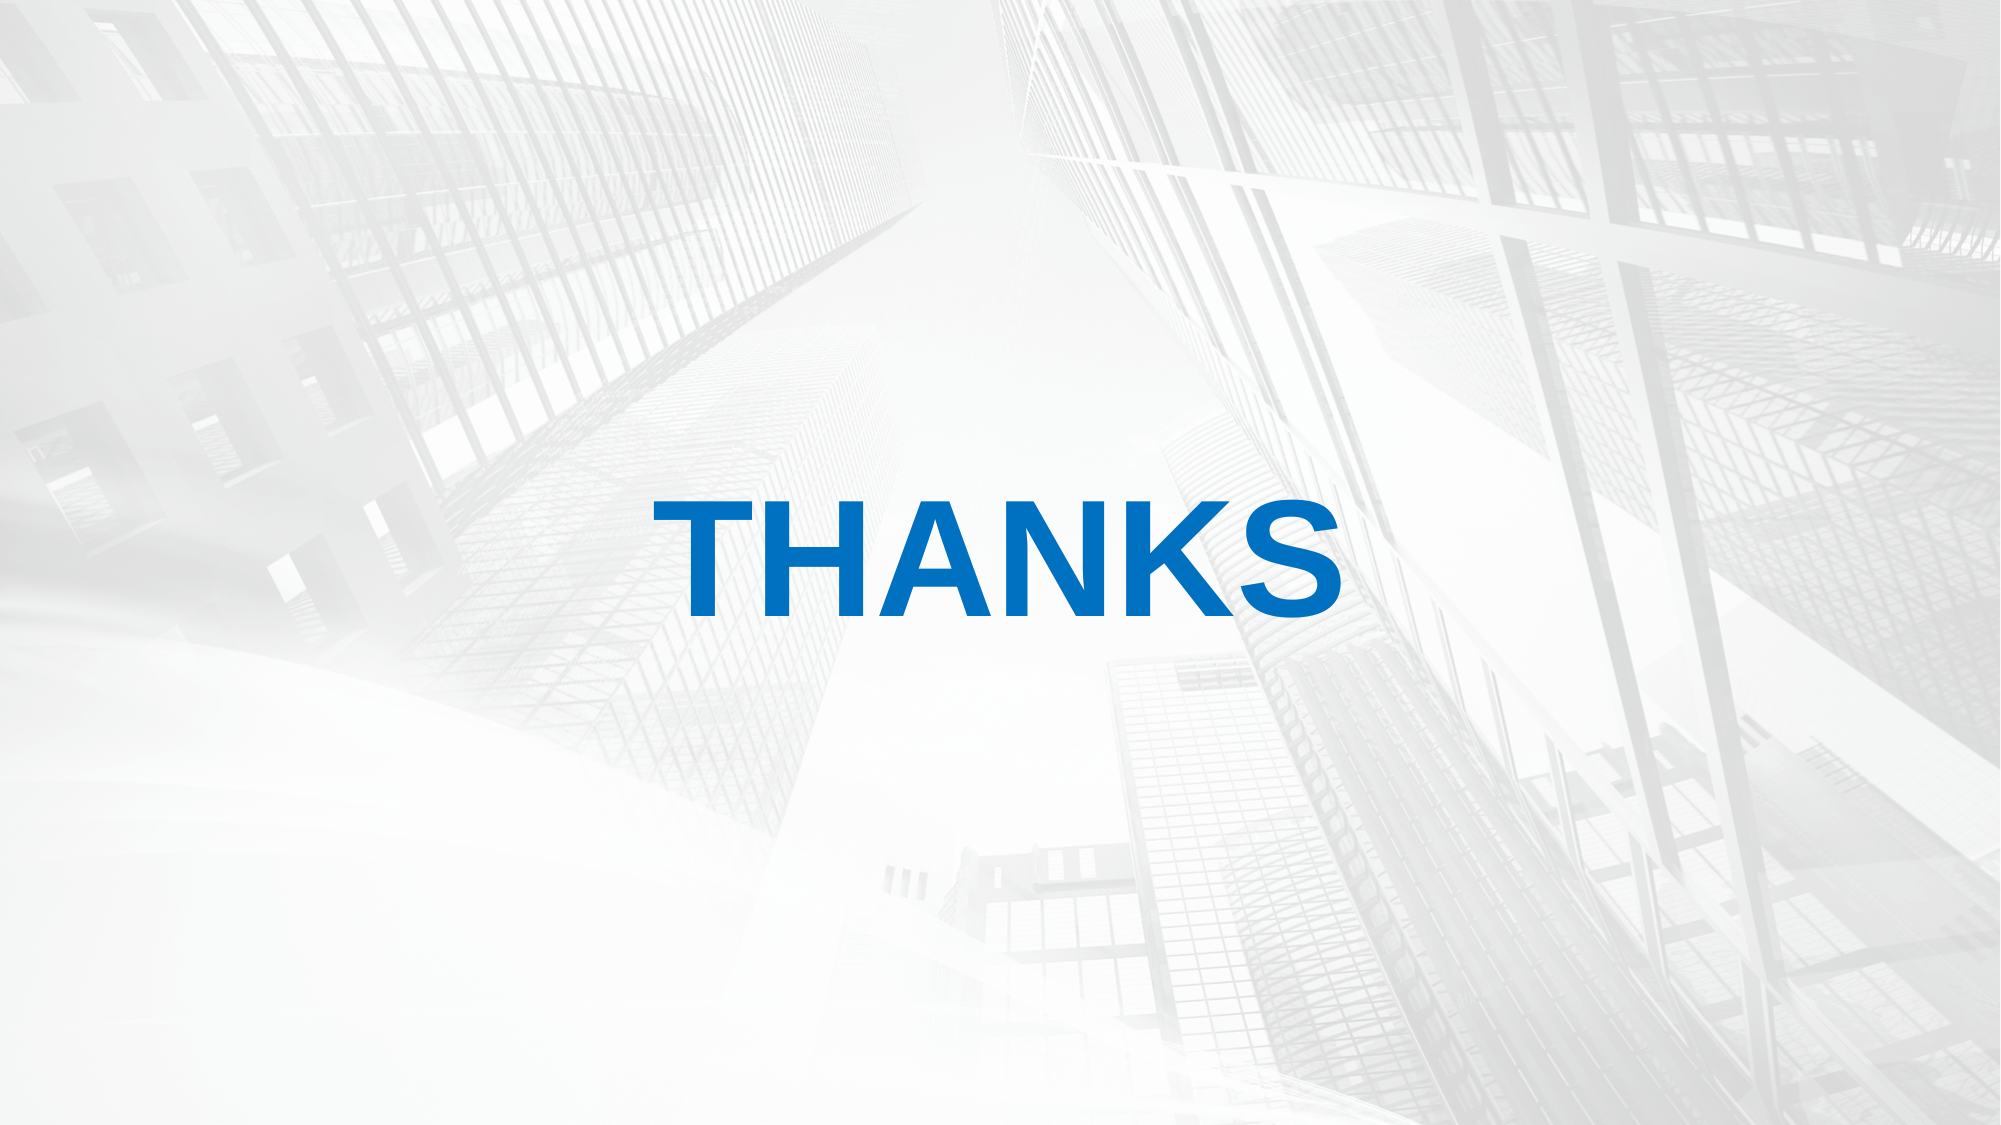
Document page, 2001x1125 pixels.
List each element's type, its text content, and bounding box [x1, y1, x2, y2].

title THANKS [500, 454, 1501, 672]
